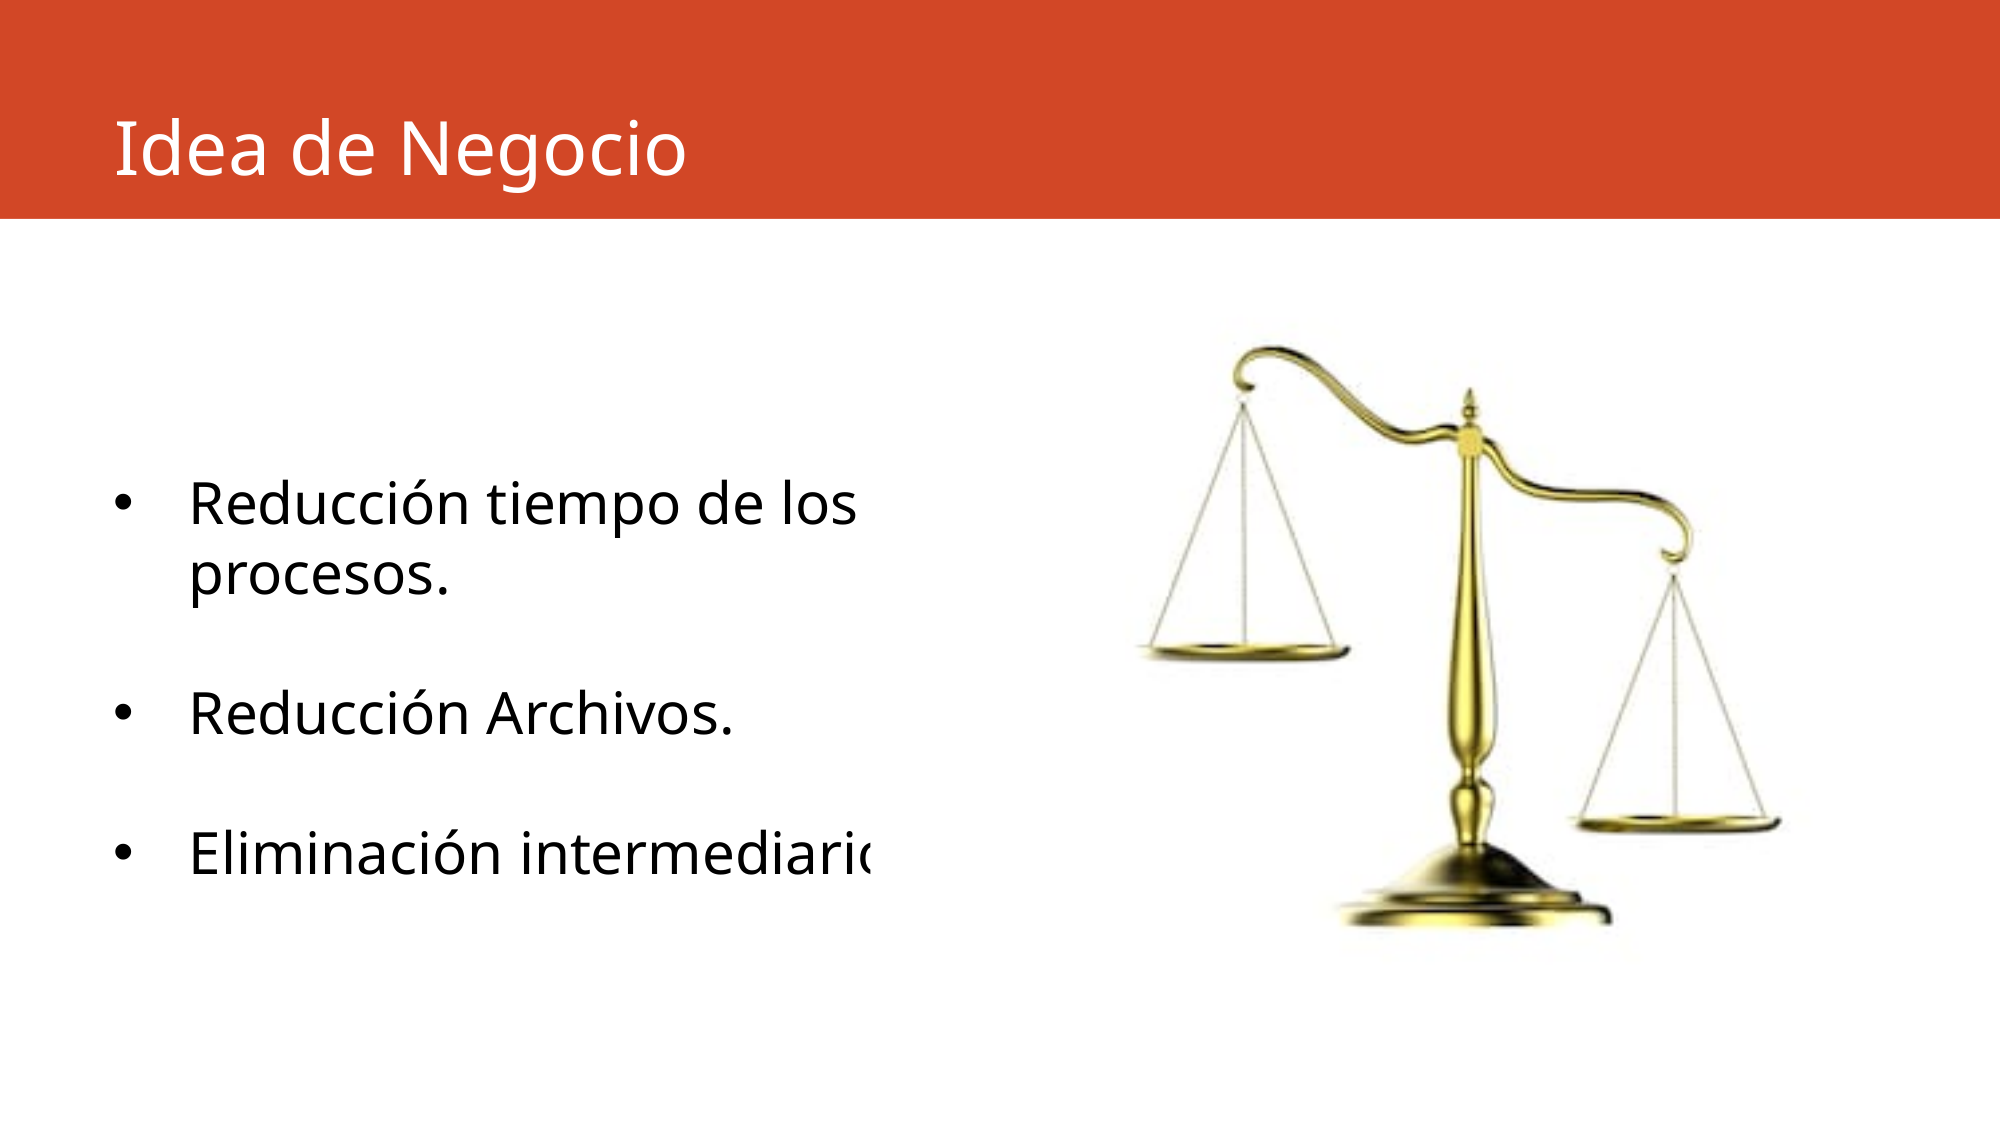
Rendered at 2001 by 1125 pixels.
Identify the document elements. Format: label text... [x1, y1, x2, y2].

title Idea de Negocio [99, 0, 1863, 199]
text_box Reducción tiempo de los procesos. Reducción Archivos. Eliminación intermediarios. [99, 458, 1024, 1034]
picture [870, 276, 2001, 969]
